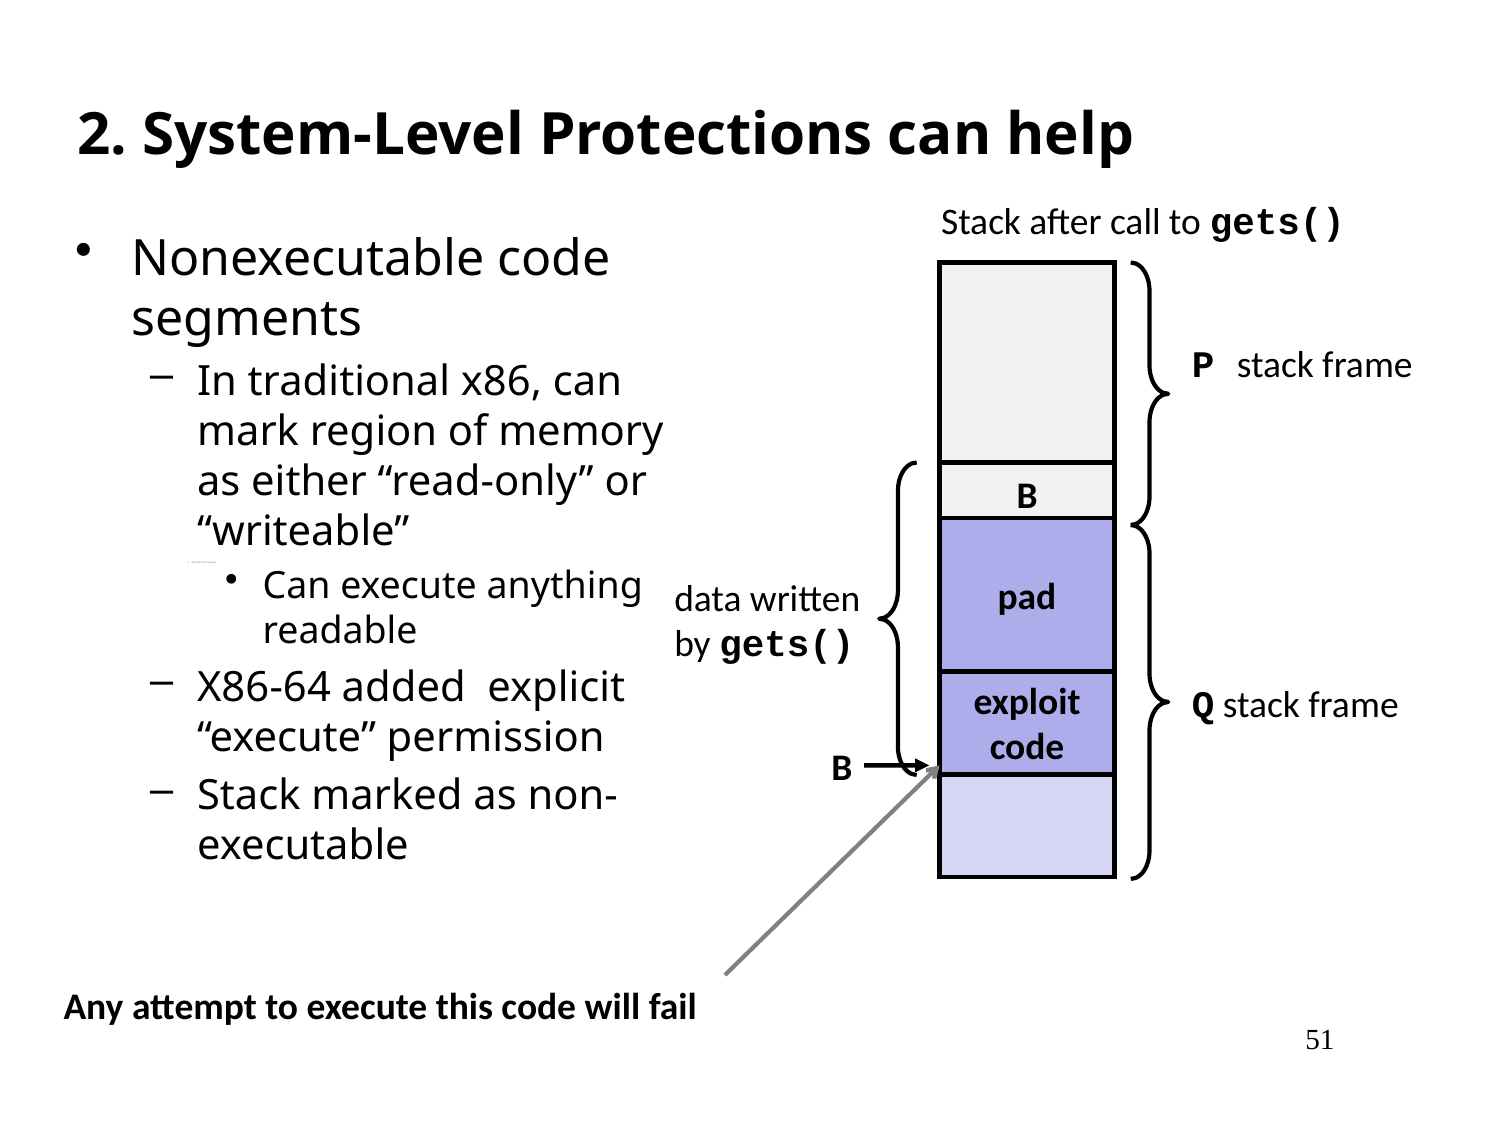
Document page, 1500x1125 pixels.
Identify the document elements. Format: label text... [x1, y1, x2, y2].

list Nonexecutable code segments In traditional x86, can mark region of memory as either “read-only” or “writeable” Can execute anything readable X86-64 added explicit “execute” permission Stack marked as non-executable [60, 217, 725, 1075]
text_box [659, 189, 1431, 880]
slide_number 51 [1137, 1012, 1351, 1088]
title 2. System-Level Protections can help [62, 87, 1388, 175]
text_box Any attempt to execute this code will fail [48, 974, 713, 1035]
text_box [724, 765, 940, 976]
